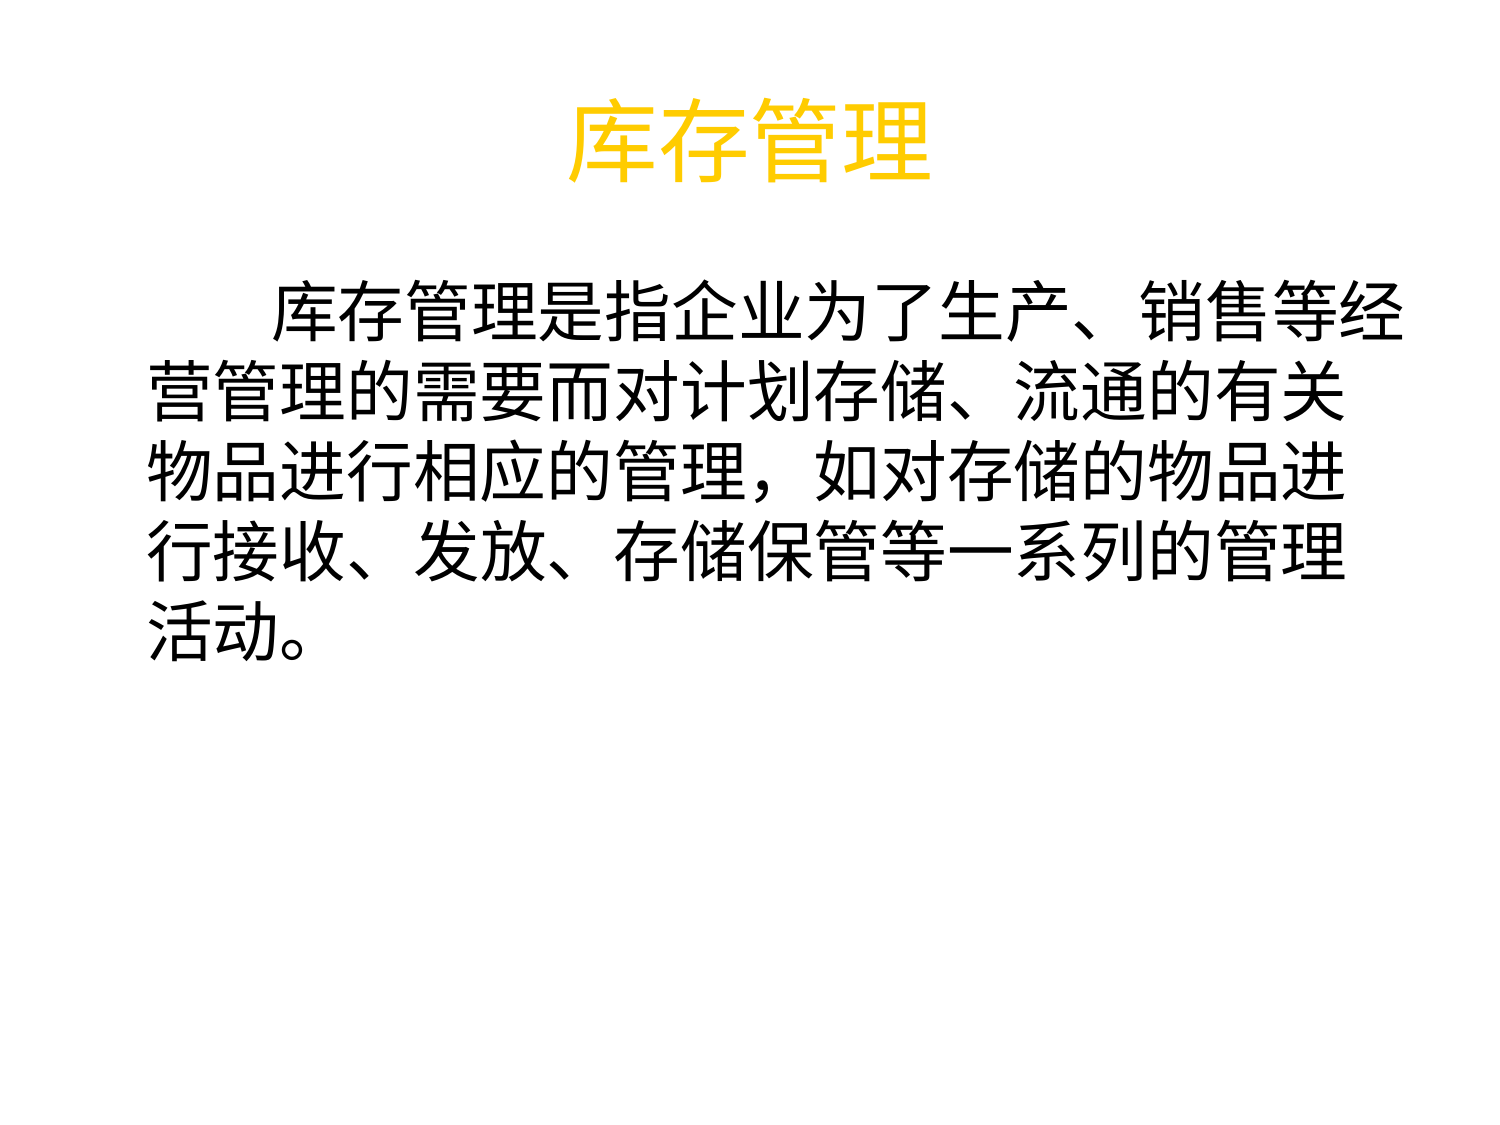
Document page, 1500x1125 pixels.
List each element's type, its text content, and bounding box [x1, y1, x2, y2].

list 库存管理是指企业为了生产、销售等经营管理的需要而对计划存储、流通的有关物品进行相应的管理，如对存储的物品进行接收、发放、存储保管等一系列的管理活动。 [75, 262, 1425, 1005]
title 库存管理 [75, 45, 1425, 233]
